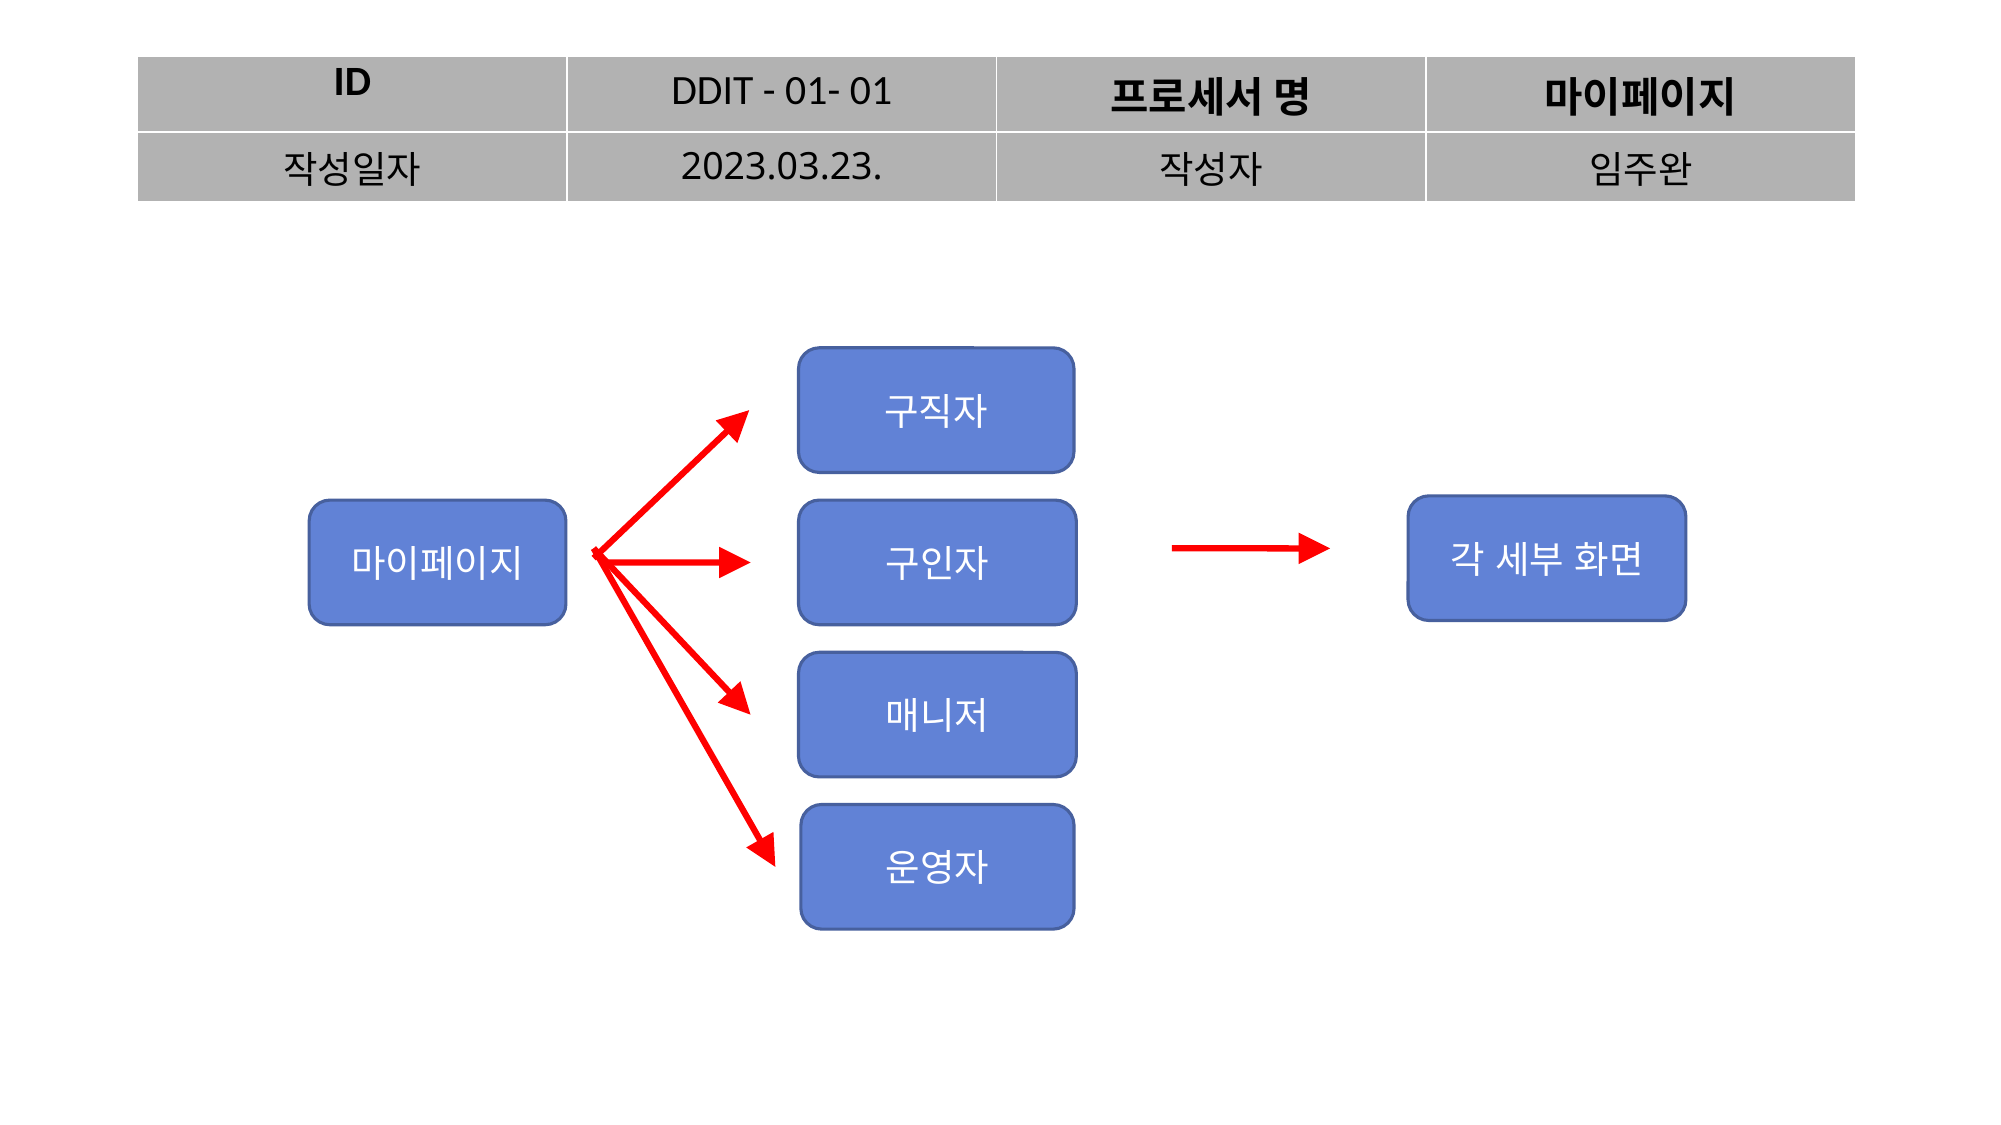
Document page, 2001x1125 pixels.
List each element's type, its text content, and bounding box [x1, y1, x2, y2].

table_cell 작성자 [997, 133, 1425, 201]
table_header DDIT - 01- 01 [568, 57, 996, 131]
text_box 운영자 [799, 802, 1076, 931]
text_box 마이페이지 [307, 498, 568, 627]
table_cell 2023.03.23. [568, 133, 996, 201]
table_header 프로세서 명 [997, 57, 1425, 131]
table_cell 작성일자 [138, 133, 566, 201]
table_cell 임주완 [1427, 133, 1855, 201]
text_box 각 세부 화면 [1406, 494, 1688, 623]
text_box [593, 547, 776, 868]
text_box 구직자 [796, 346, 1076, 475]
text_box 매니저 [796, 650, 1078, 779]
table_header 마이페이지 [1427, 57, 1855, 131]
text_box 구인자 [796, 498, 1078, 627]
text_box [593, 409, 750, 546]
table_header ID [138, 57, 566, 131]
